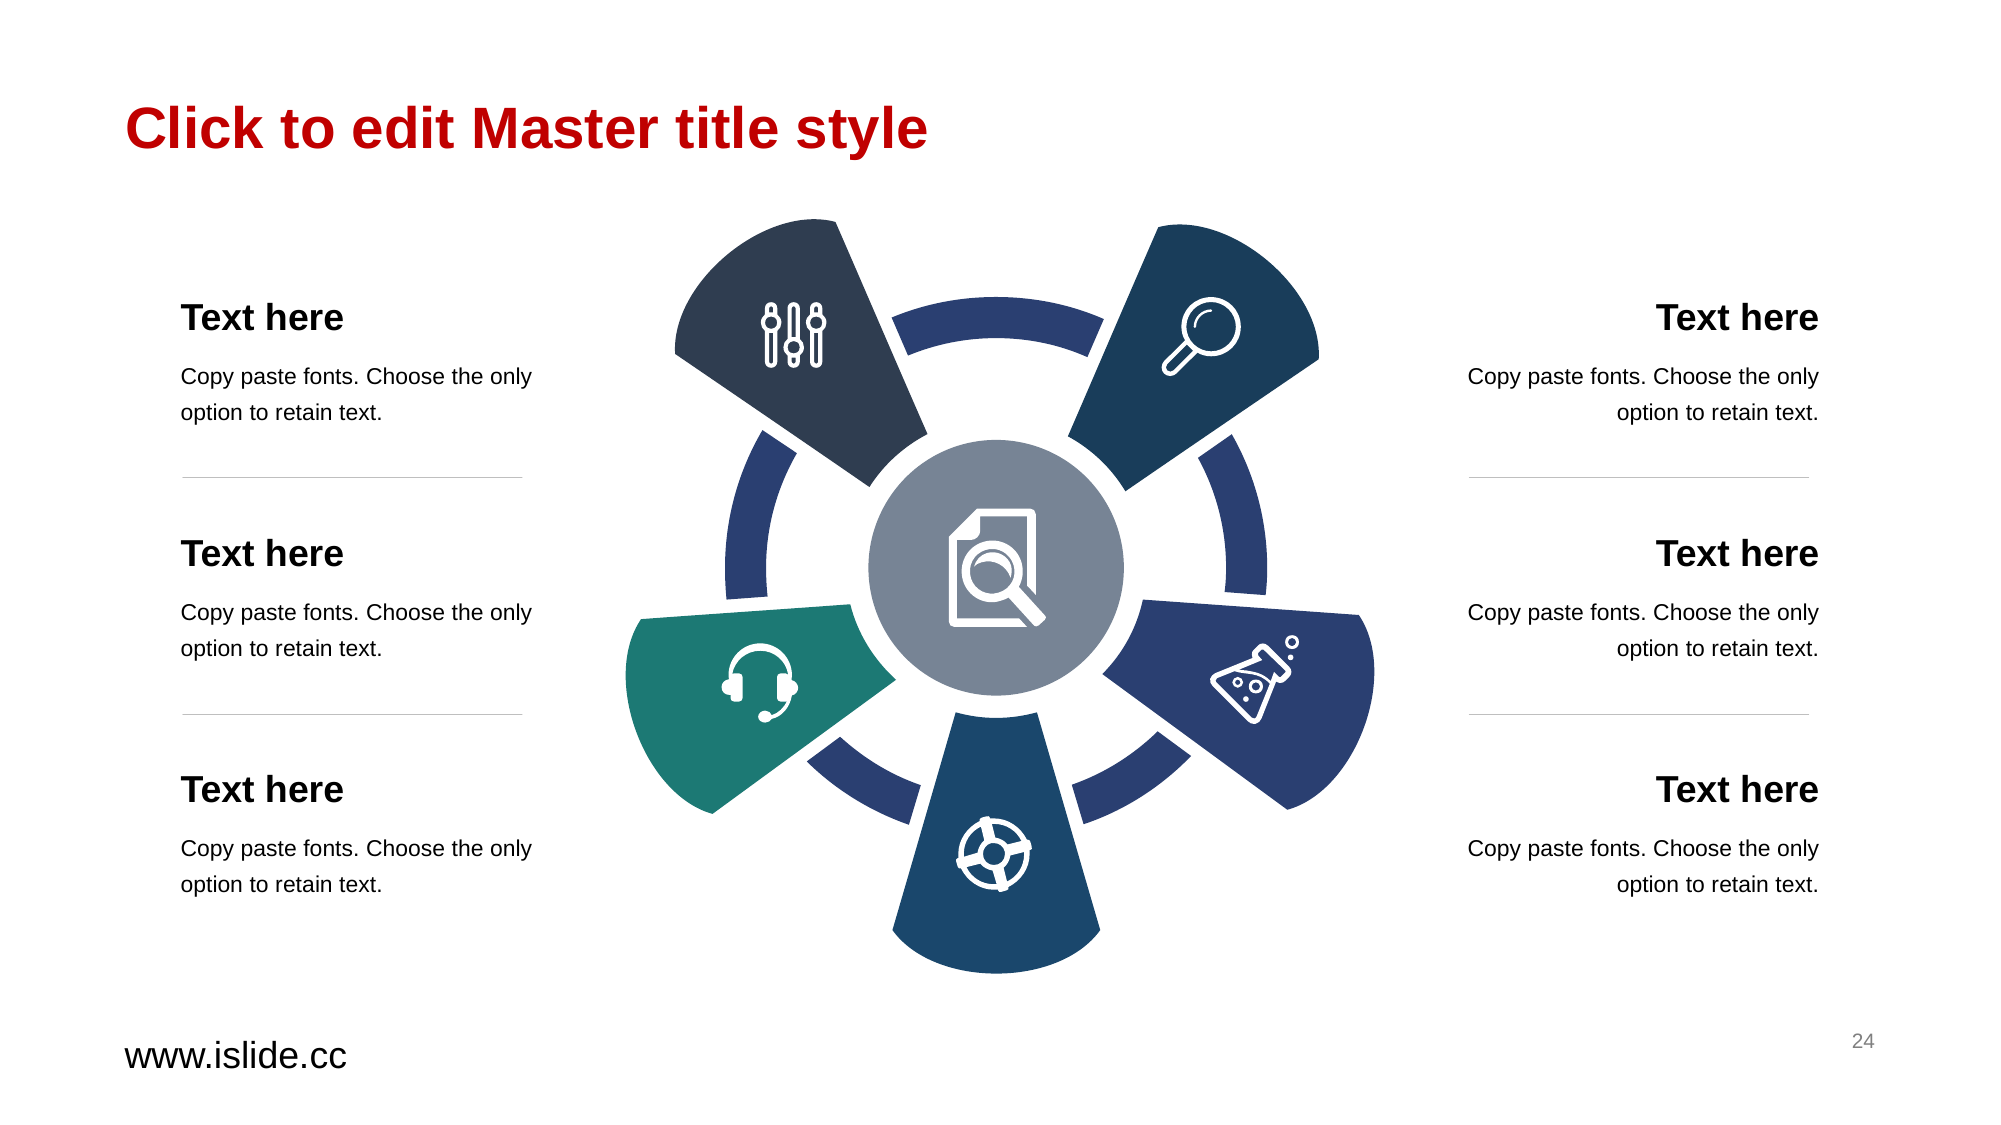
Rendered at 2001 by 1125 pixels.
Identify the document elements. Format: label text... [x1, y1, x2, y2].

title Click to edit Master title style [109, 0, 1890, 169]
footer www.islide.cc [109, 1023, 790, 1058]
slide_number 24 [1412, 1023, 1890, 1058]
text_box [165, 203, 1835, 989]
